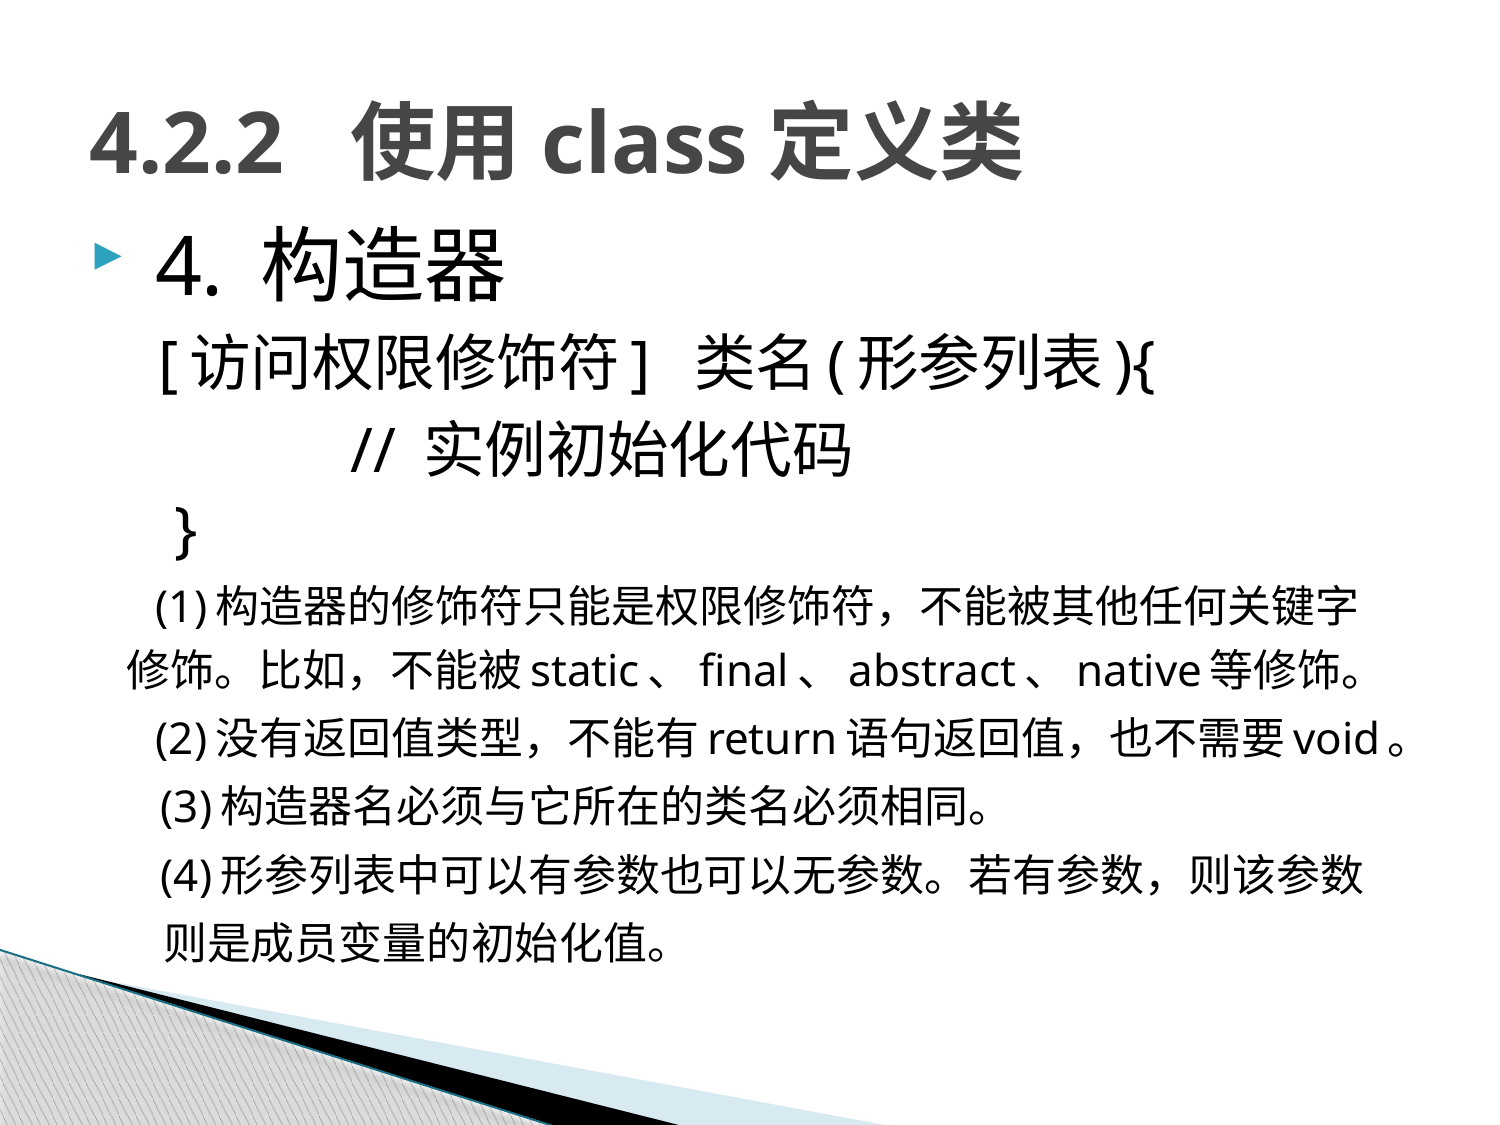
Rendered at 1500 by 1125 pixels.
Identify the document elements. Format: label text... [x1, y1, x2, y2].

title 4.2.2 使用class定义类 [75, 45, 1425, 233]
list 4. 构造器 [访问权限修饰符] 类名(形参列表){ // 实例初始化代码 } (1)构造器的修饰符只能是权限修饰符，不能被其他任何关键字 修饰。比如，不能被static、final、abstract、native等修饰。 (2)没有返回值类型，不能有return语句返回值，也不需要void。 (3)构造器名必须与它所在的类名必须相同。 (4)形参列表中可以有参数也可以无参数。若有参数，则该参数 则是成员变量的初始化值。 [75, 195, 1448, 1095]
